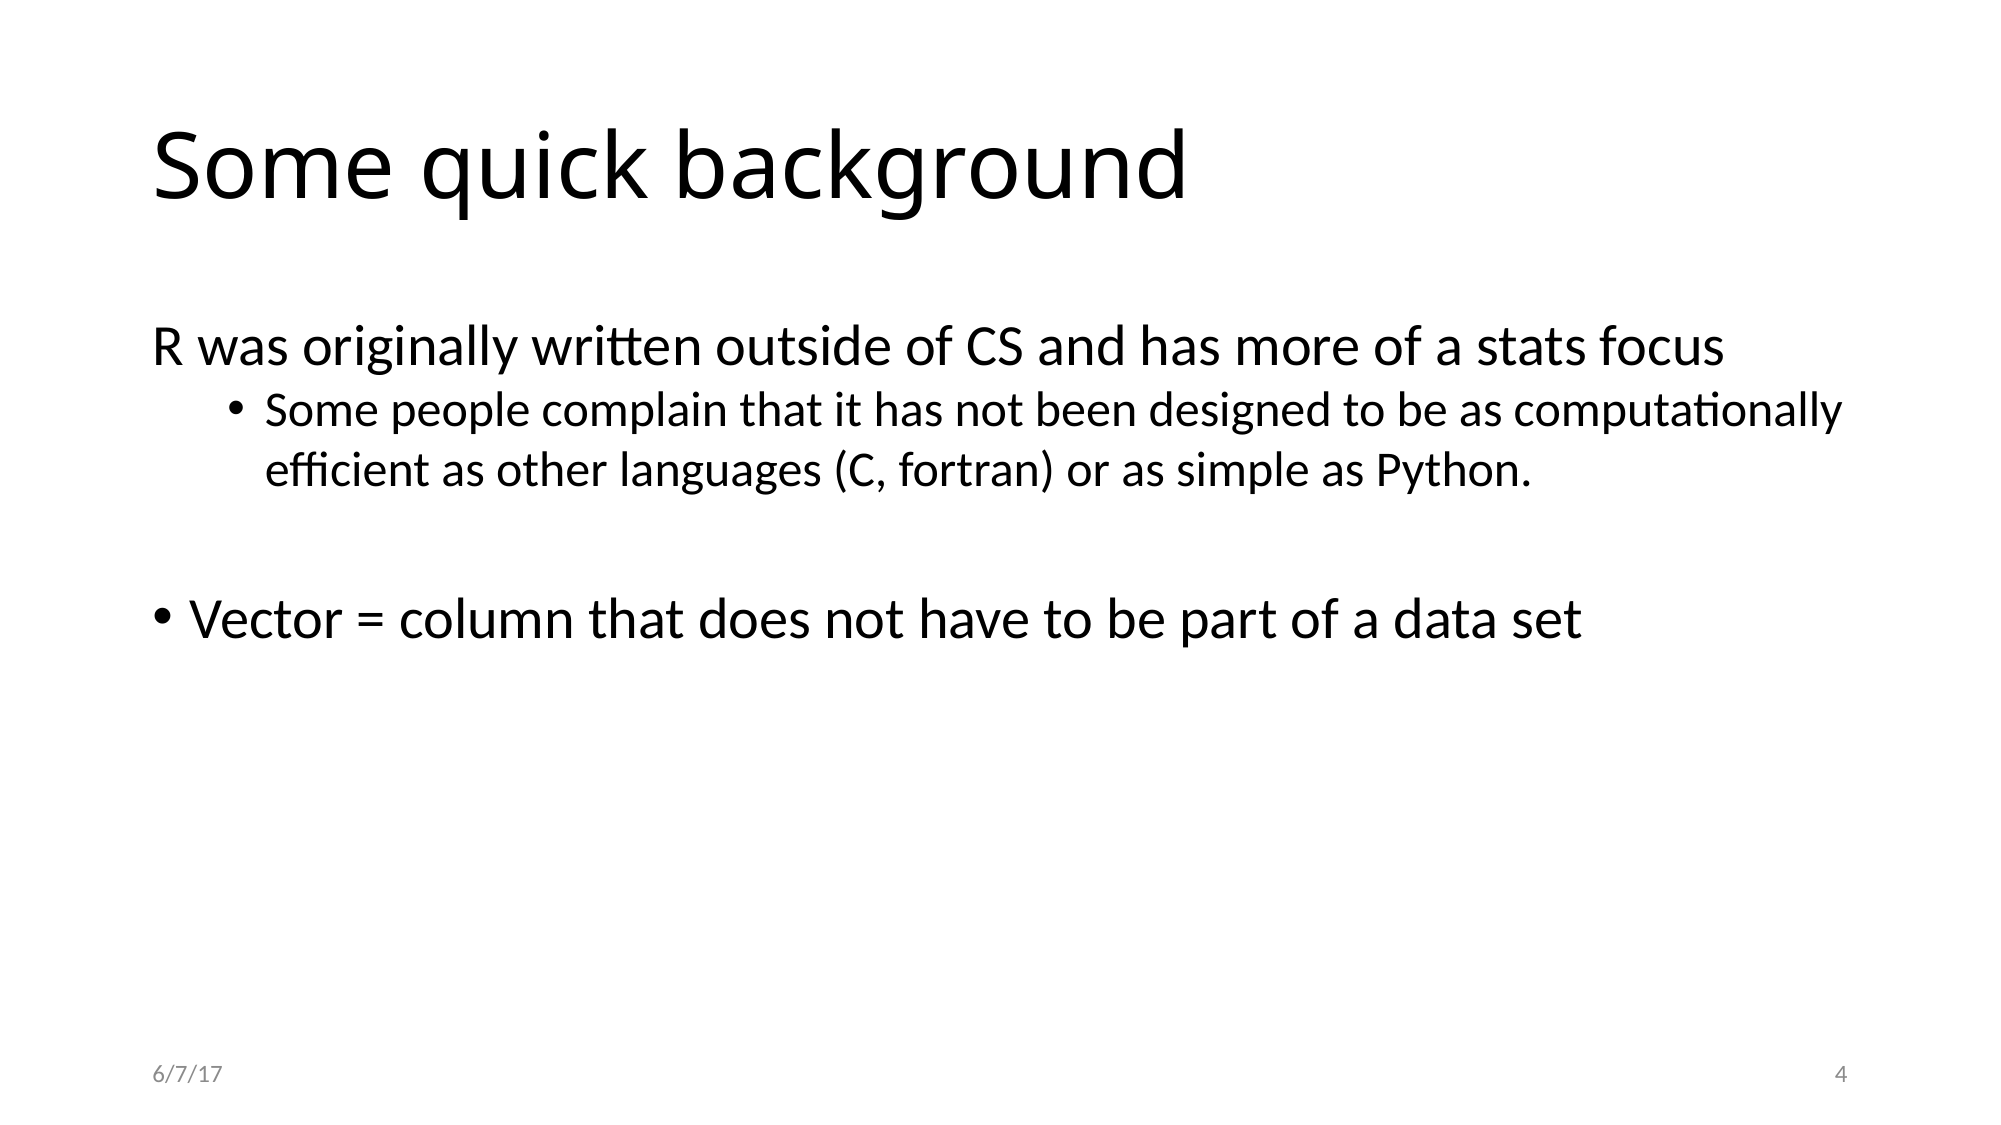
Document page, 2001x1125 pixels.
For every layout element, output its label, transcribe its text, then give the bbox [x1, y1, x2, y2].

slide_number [137, 1042, 588, 1103]
list R was originally written outside of CS and has more of a stats focus Some people complain that it has not been designed to be as computationally efficient as other languages (C, fortran) or as simple as Python. Vector = column that does not have to be part of a data set [137, 299, 1863, 1014]
title Some quick background [137, 59, 1863, 278]
slide_number 4 [1412, 1042, 1863, 1103]
